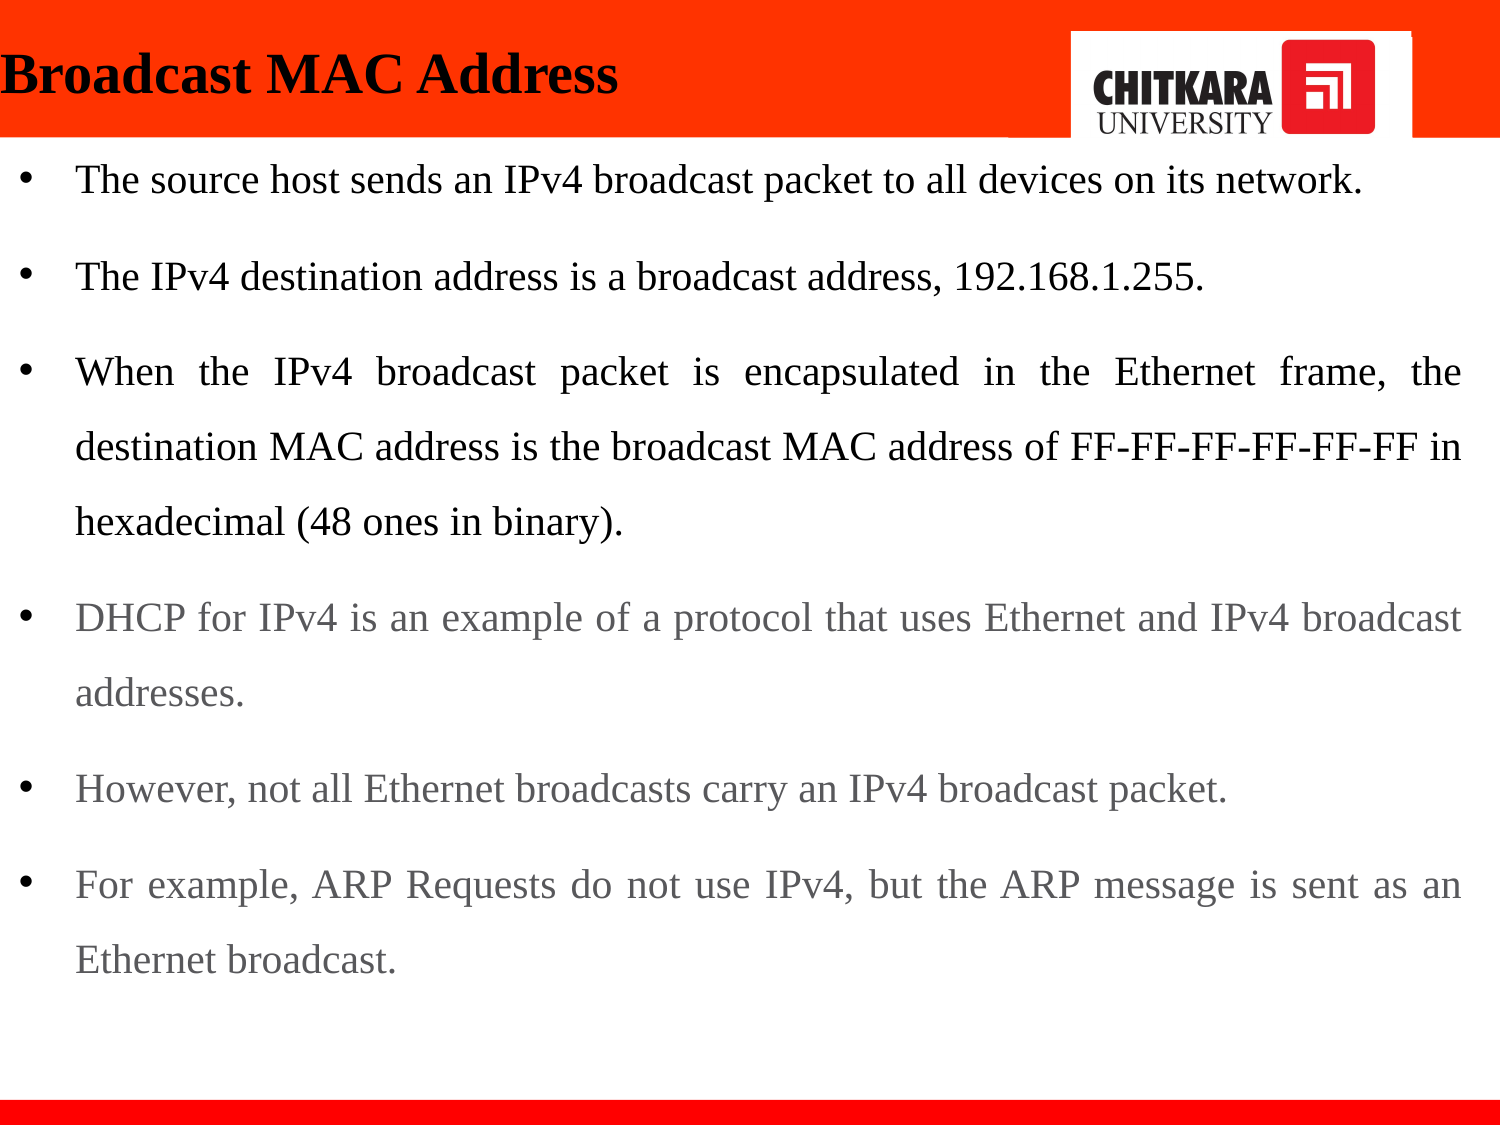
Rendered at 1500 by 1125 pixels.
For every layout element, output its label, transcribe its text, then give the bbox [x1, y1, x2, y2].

picture [1074, 37, 1390, 127]
list The source host sends an IPv4 broadcast packet to all devices on its network. The IPv4 destination address is a broadcast address, 192.168.1.255. When the IPv4 broadcast packet is encapsulated in the Ethernet frame, the destination MAC address is the broadcast MAC address of FF-FF-FF-FF-FF-FF in hexadecimal (48 ones in binary). DHCP for IPv4 is an example of a protocol that uses Ethernet and IPv4 broadcast addresses. However, not all Ethernet broadcasts carry an IPv4 broadcast packet. For example, ARP Requests do not use IPv4, but the ARP message is sent as an Ethernet broadcast. [0, 127, 1464, 1059]
title Broadcast MAC Address [0, 0, 900, 127]
